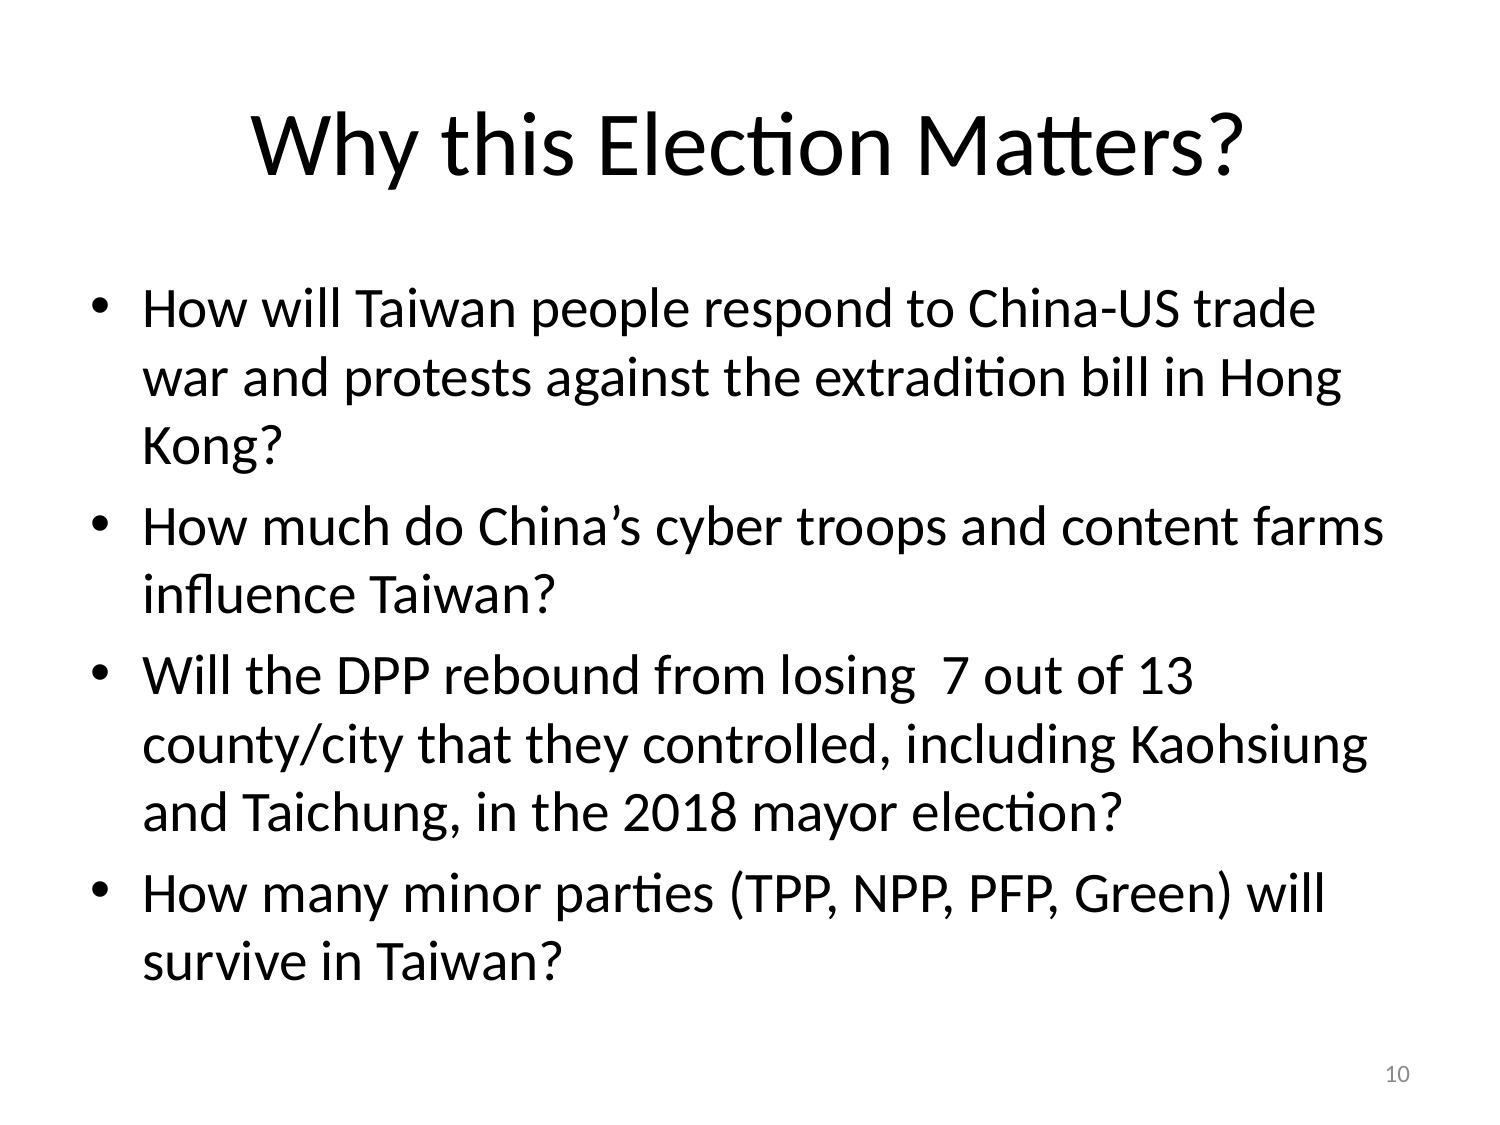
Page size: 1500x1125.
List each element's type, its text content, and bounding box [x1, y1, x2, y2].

list How will Taiwan people respond to China-US trade war and protests against the extradition bill in Hong Kong? How much do China’s cyber troops and content farms influence Taiwan? Will the DPP rebound from losing 7 out of 13 county/city that they controlled, including Kaohsiung and Taichung, in the 2018 mayor election? How many minor parties (TPP, NPP, PFP, Green) will survive in Taiwan? [75, 262, 1425, 1005]
slide_number 9 [1074, 1042, 1425, 1103]
title Why this Election Matters? [75, 45, 1425, 233]
